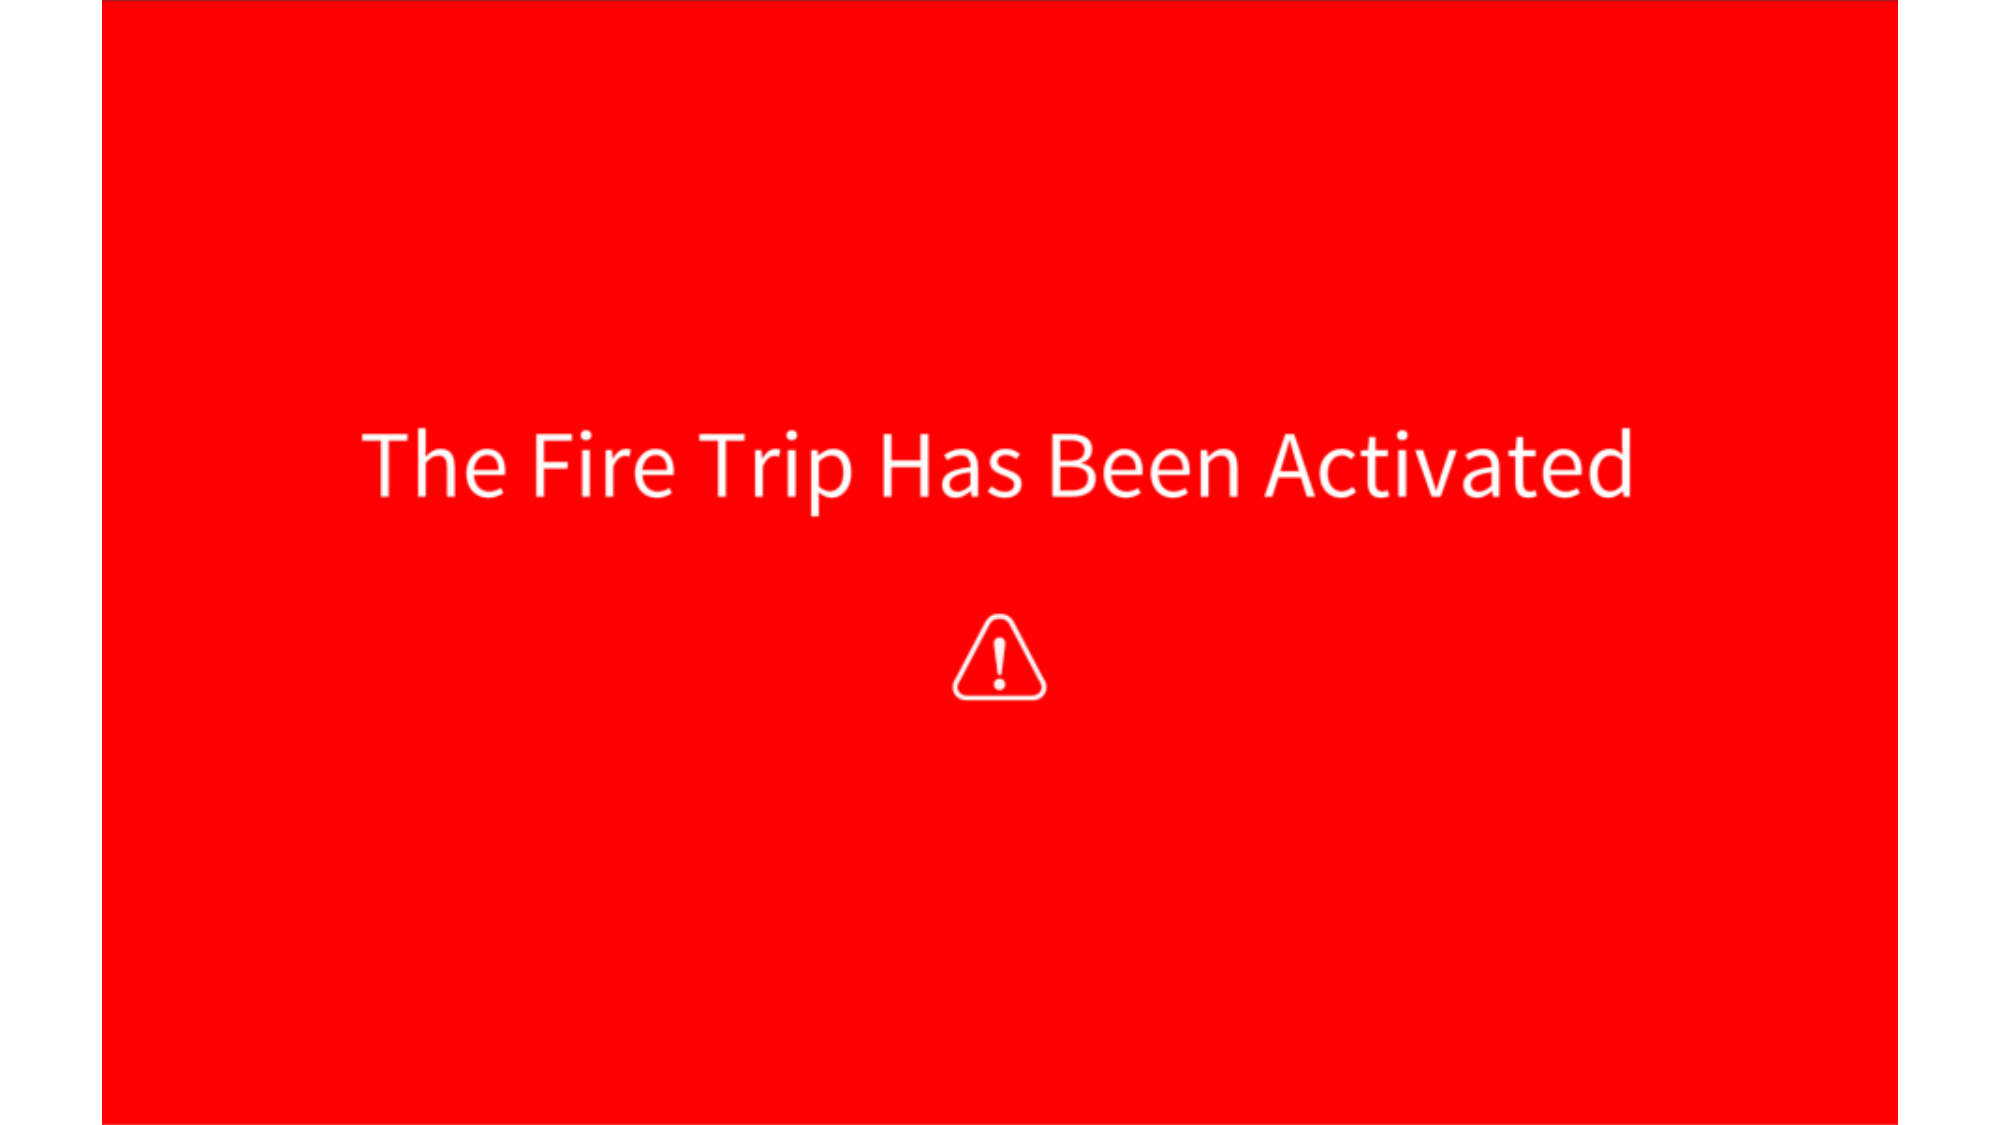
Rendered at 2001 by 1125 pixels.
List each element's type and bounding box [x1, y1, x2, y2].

picture [102, 0, 1898, 1125]
